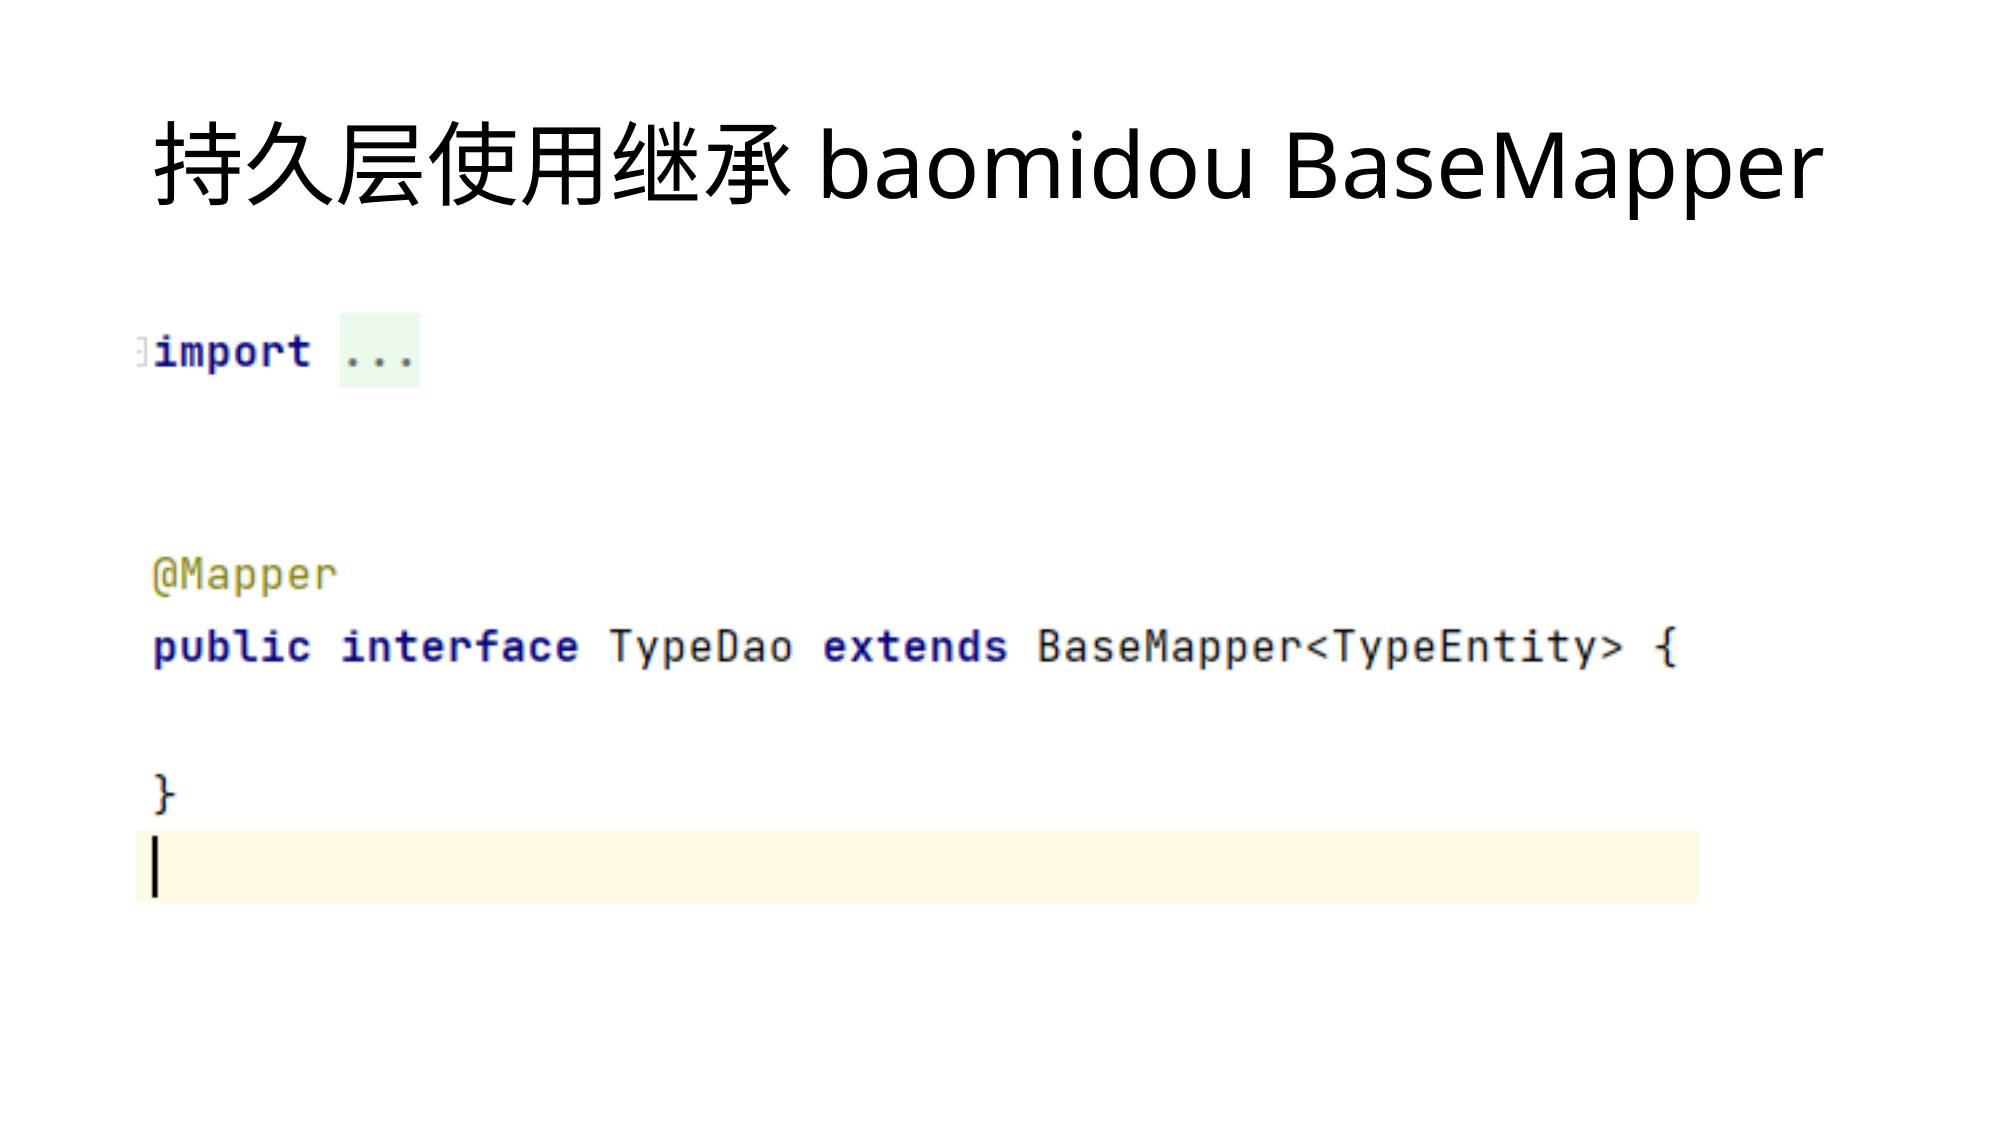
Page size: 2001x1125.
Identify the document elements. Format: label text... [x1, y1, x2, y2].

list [137, 260, 1699, 944]
title 持久层使用继承baomidou BaseMapper [137, 59, 1863, 278]
